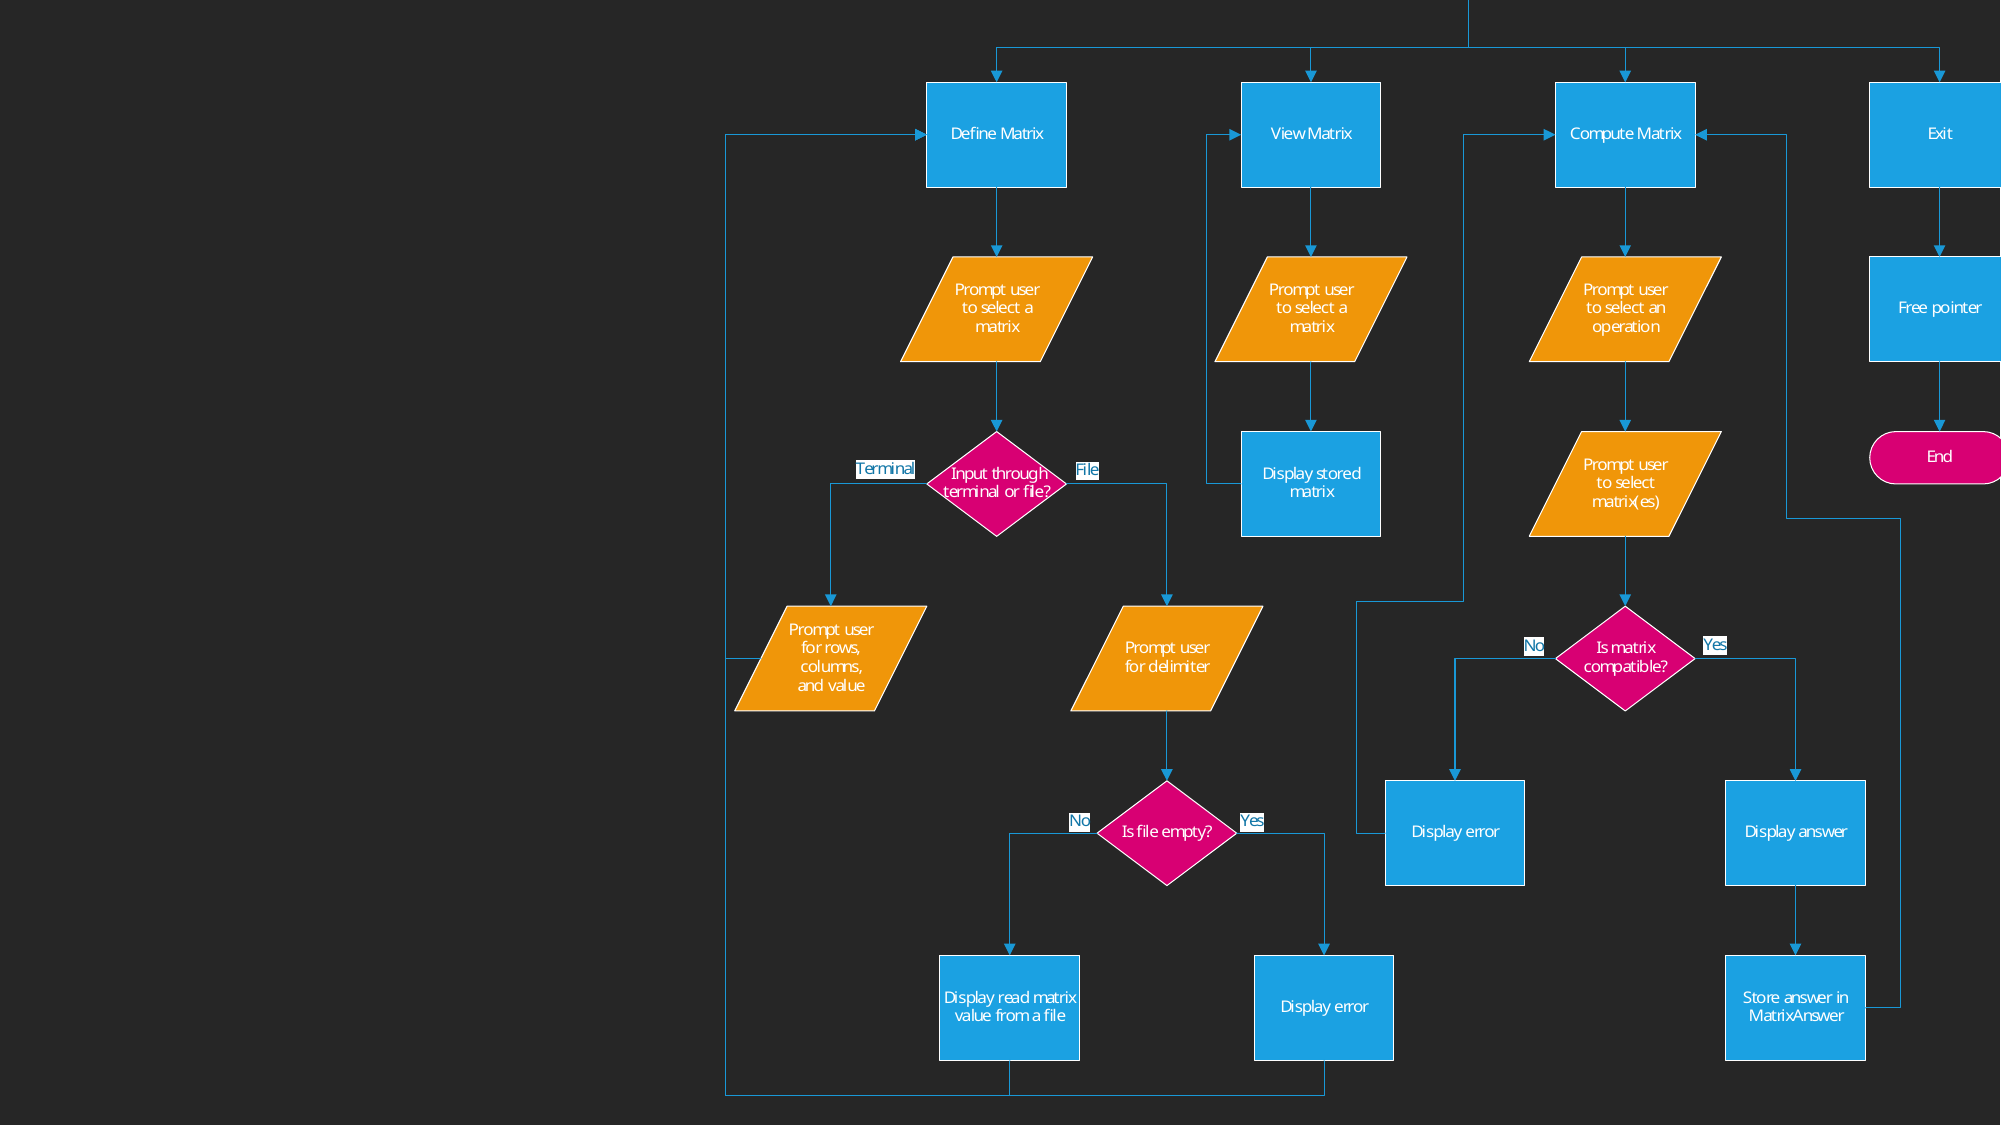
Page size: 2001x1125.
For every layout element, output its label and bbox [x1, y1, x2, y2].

list [722, 0, 2000, 1097]
